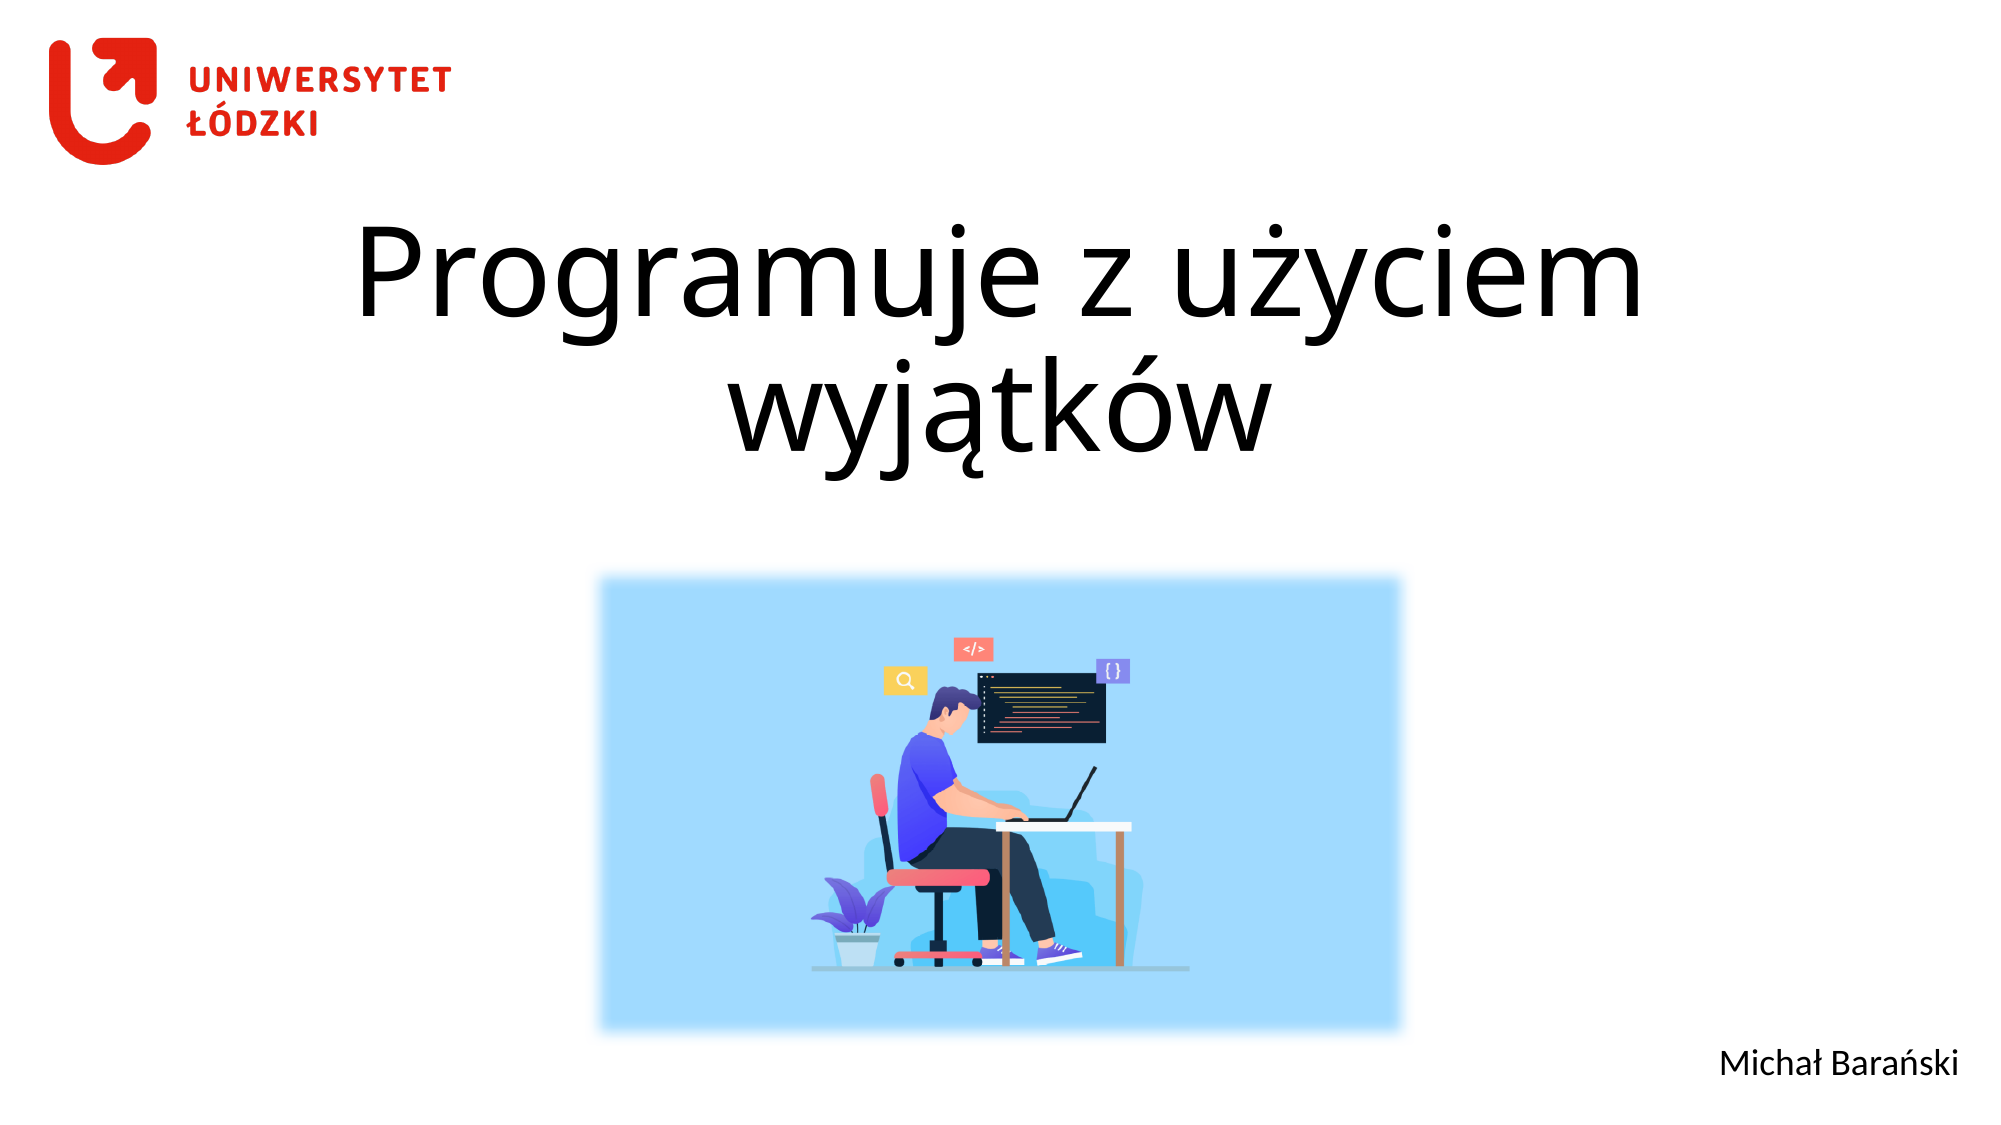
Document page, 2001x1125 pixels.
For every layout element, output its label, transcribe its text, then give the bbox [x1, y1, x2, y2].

text_box Michał Barański [1704, 1030, 2000, 1091]
title Programuje z użyciem wyjątków [249, 94, 1750, 486]
picture [584, 562, 1415, 1046]
picture [0, 0, 518, 232]
